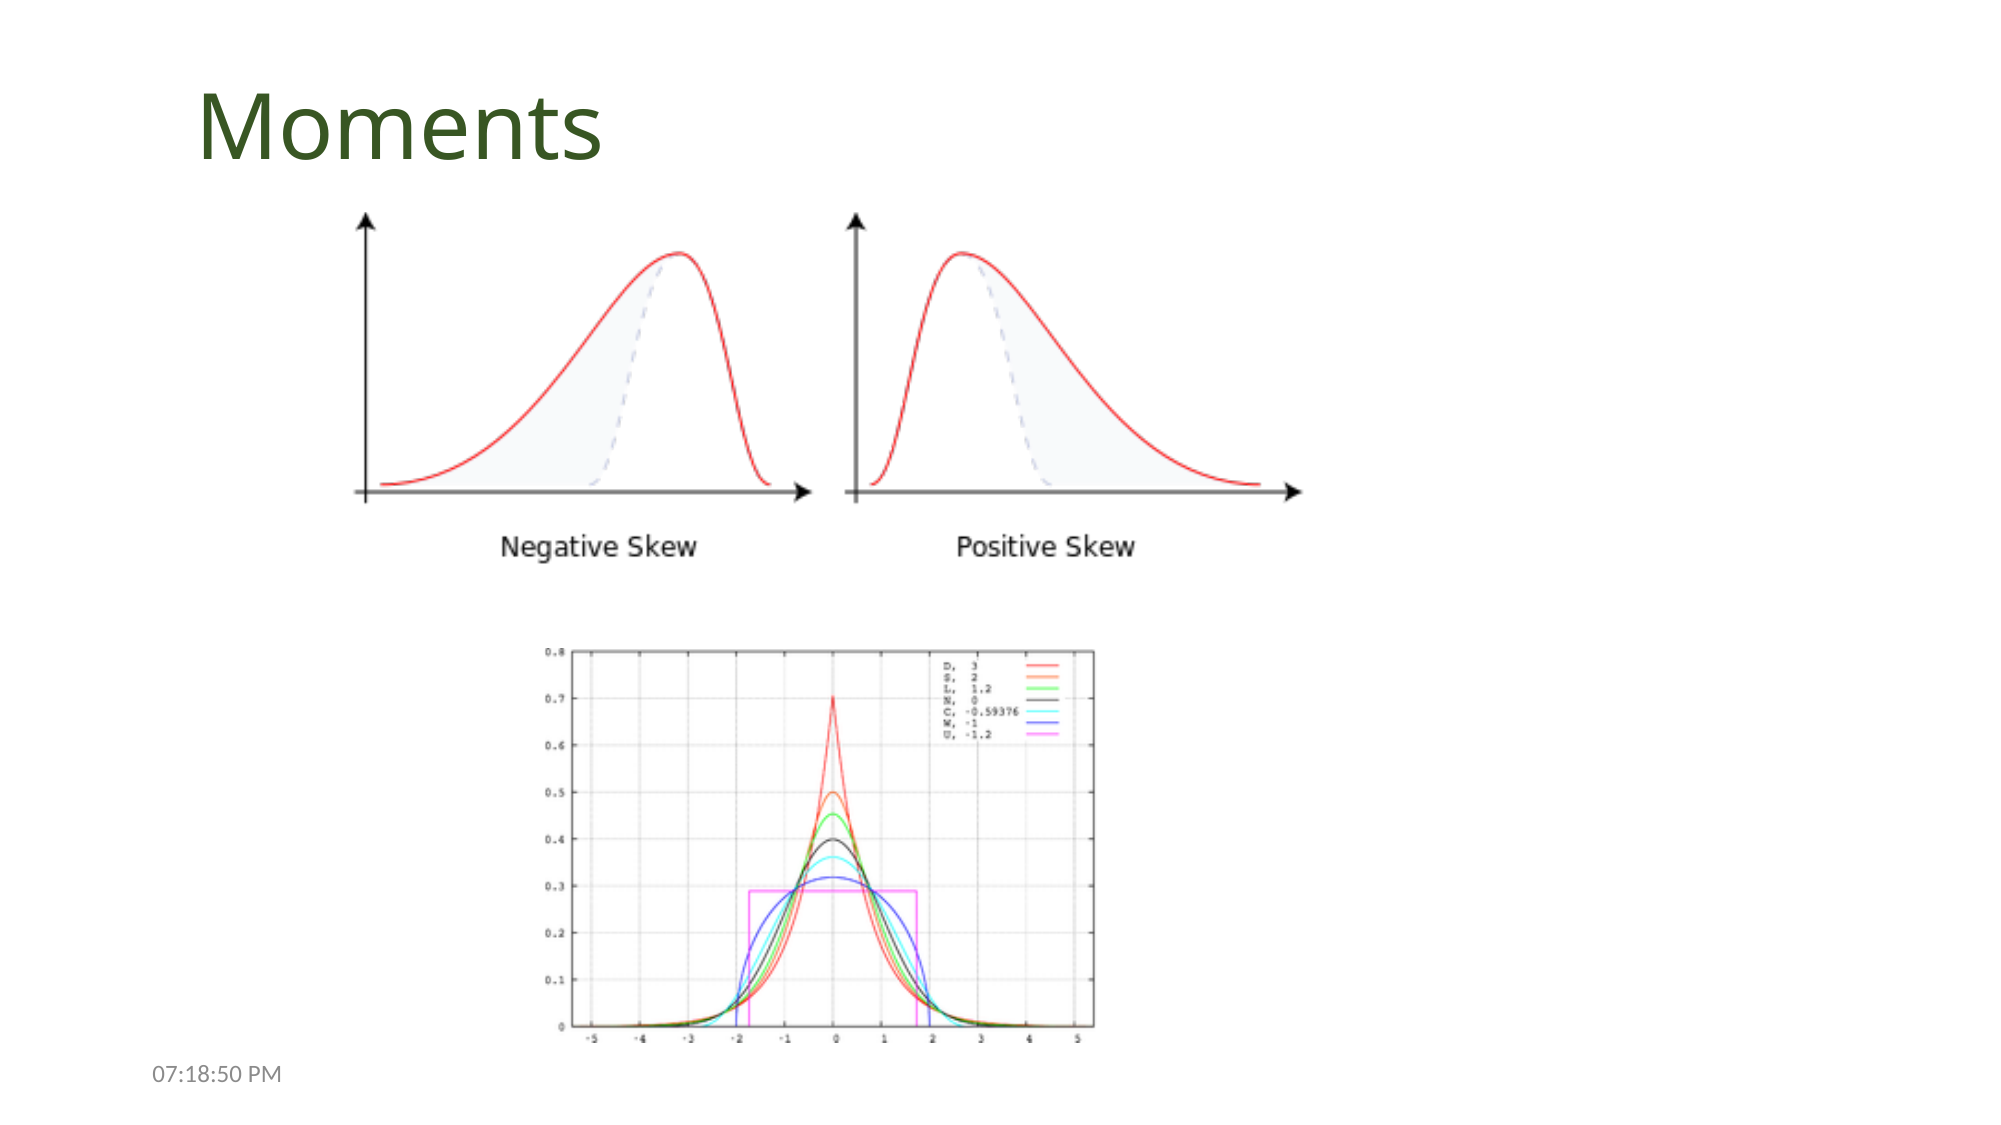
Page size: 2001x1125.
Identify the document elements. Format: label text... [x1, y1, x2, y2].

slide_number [137, 1042, 588, 1103]
picture [544, 648, 1097, 1043]
picture [325, 212, 1317, 566]
title Moments [180, 47, 1830, 213]
